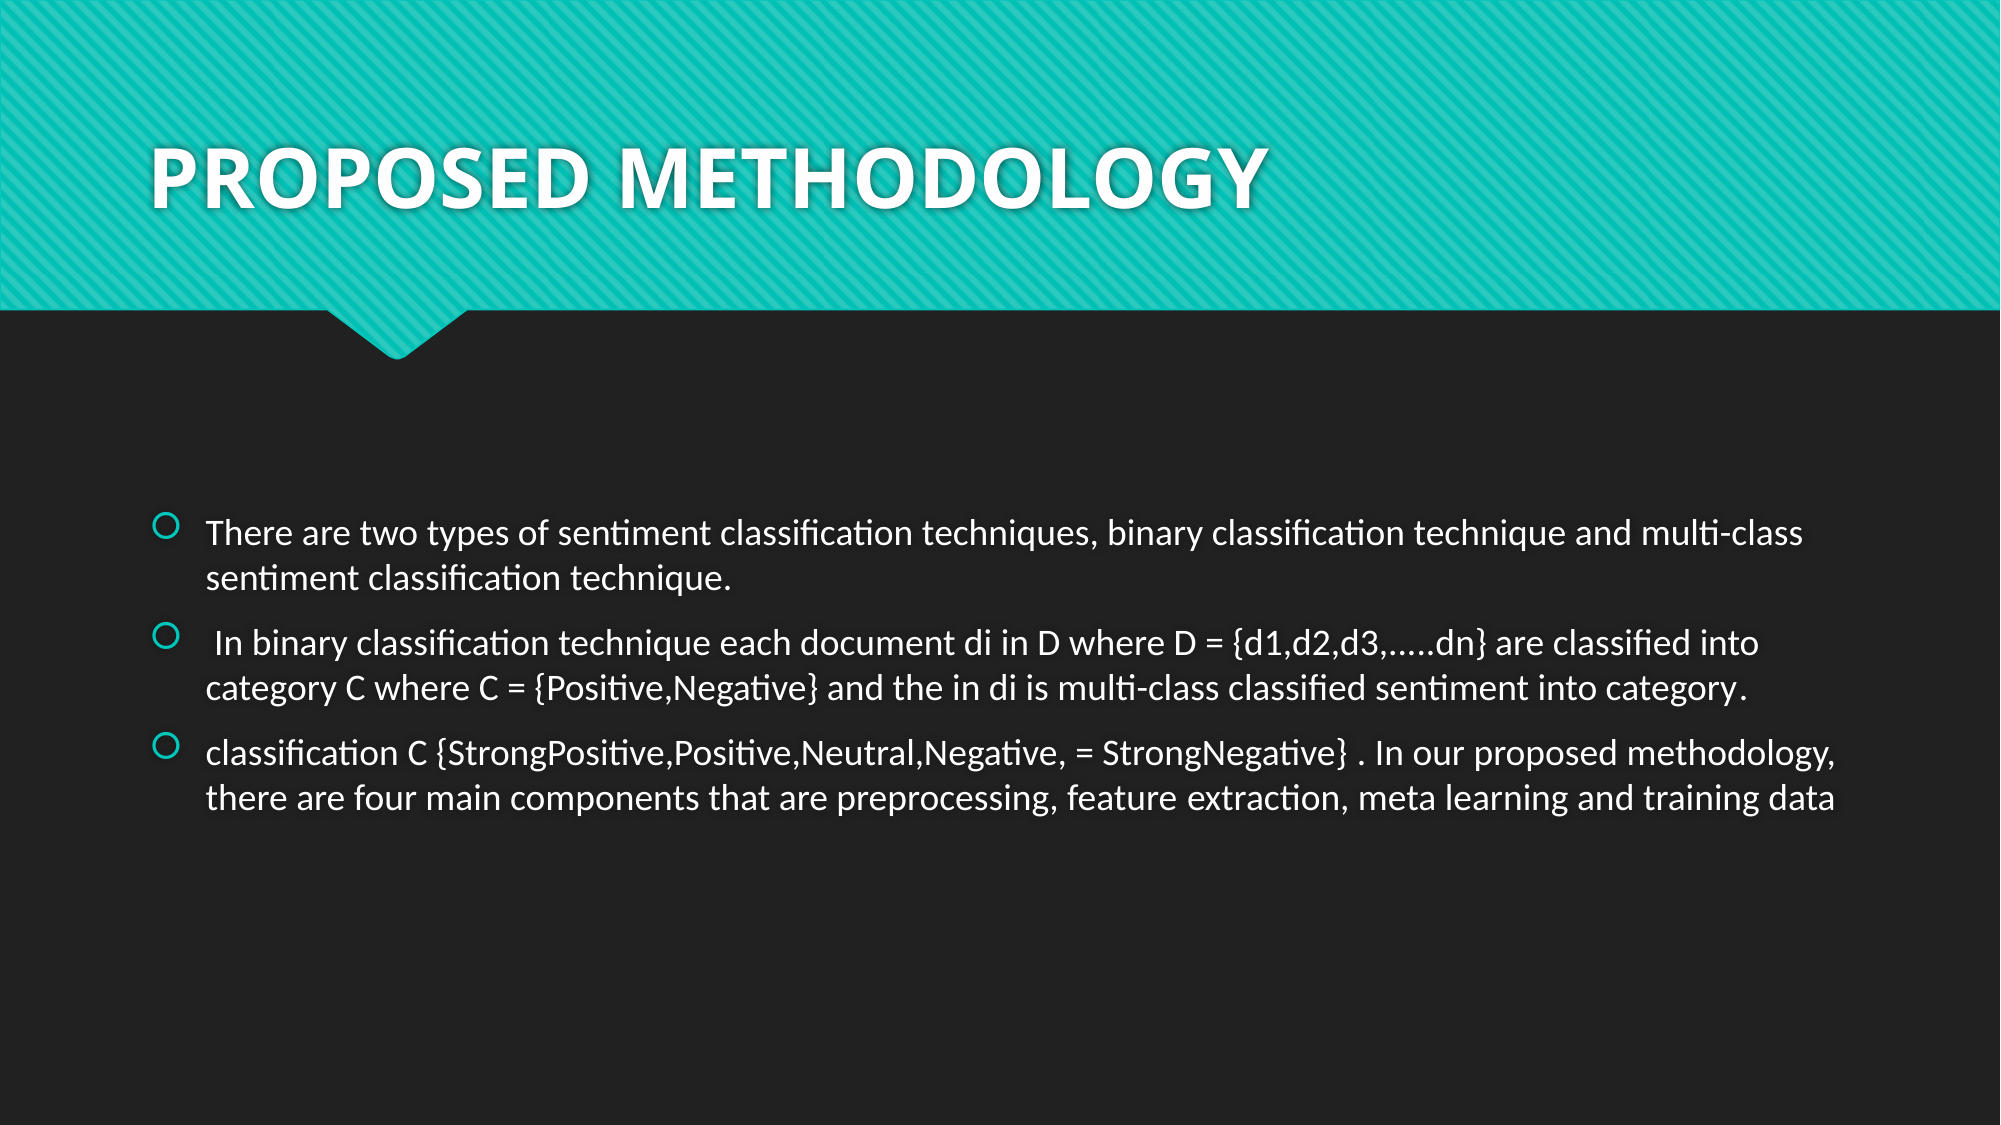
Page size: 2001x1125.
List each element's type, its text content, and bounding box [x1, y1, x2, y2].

list There are two types of sentiment classification techniques, binary classification technique and multi-class sentiment classification technique. In binary classification technique each document di in D where D = {d1,d2,d3,.....dn} are classified into category C where C = {Positive,Negative} and the in di is multi-class classified sentiment into category. classification C {StrongPositive,Positive,Neutral,Negative, = StrongNegative} . In our proposed methodology, there are four main components that are preprocessing, feature extraction, meta learning and training data [134, 364, 1866, 962]
title PROPOSED METHODOLOGY [132, 73, 1868, 233]
